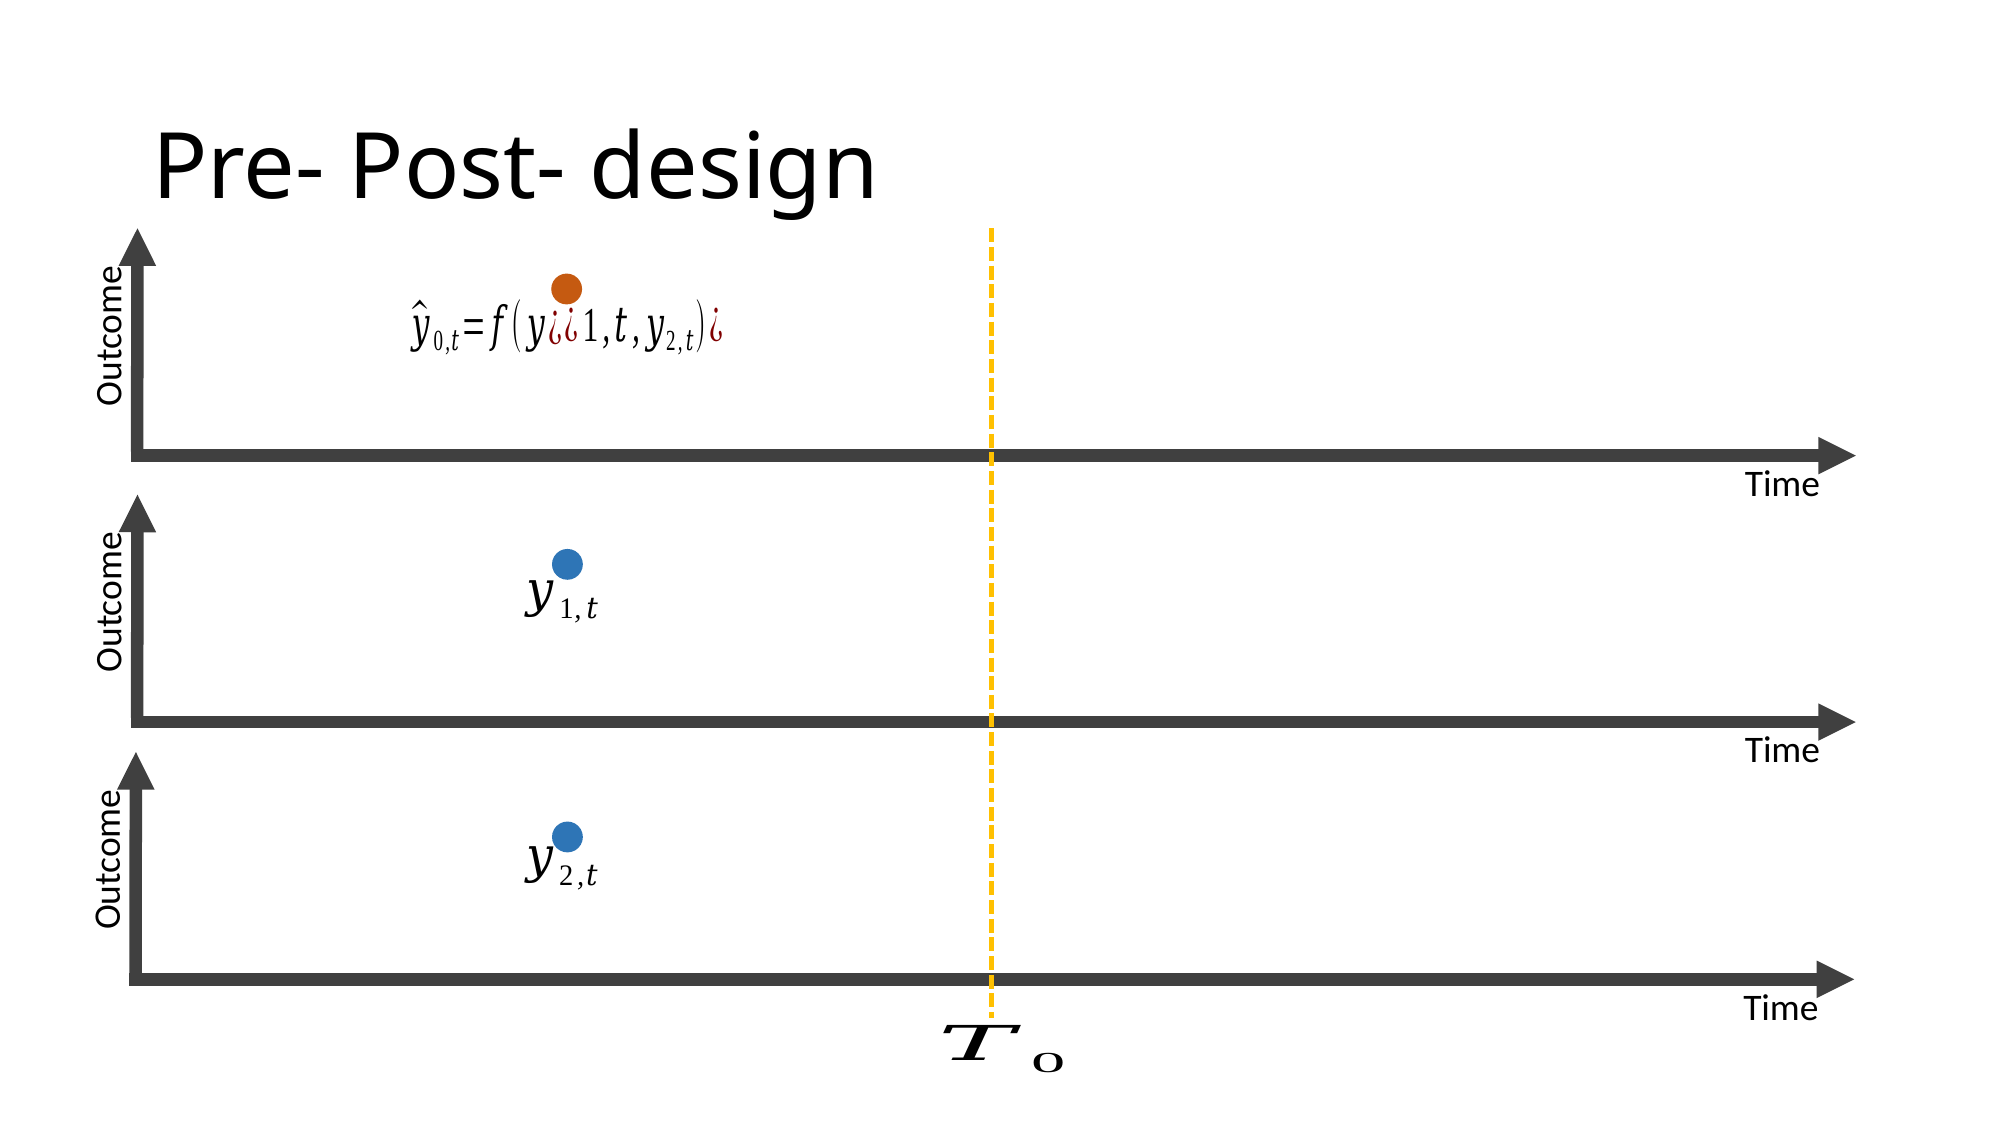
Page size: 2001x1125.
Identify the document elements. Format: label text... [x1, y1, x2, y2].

text_box Time [1728, 975, 1856, 1035]
text_box Outcome [76, 228, 137, 421]
text_box Time [1730, 451, 1858, 512]
text_box [553, 550, 582, 579]
text_box Time [1730, 717, 1858, 778]
text_box Outcome [74, 752, 135, 945]
text_box [553, 822, 582, 852]
title Pre- Post- design [137, 59, 1863, 278]
text_box [552, 274, 581, 304]
text_box Outcome [76, 494, 137, 688]
